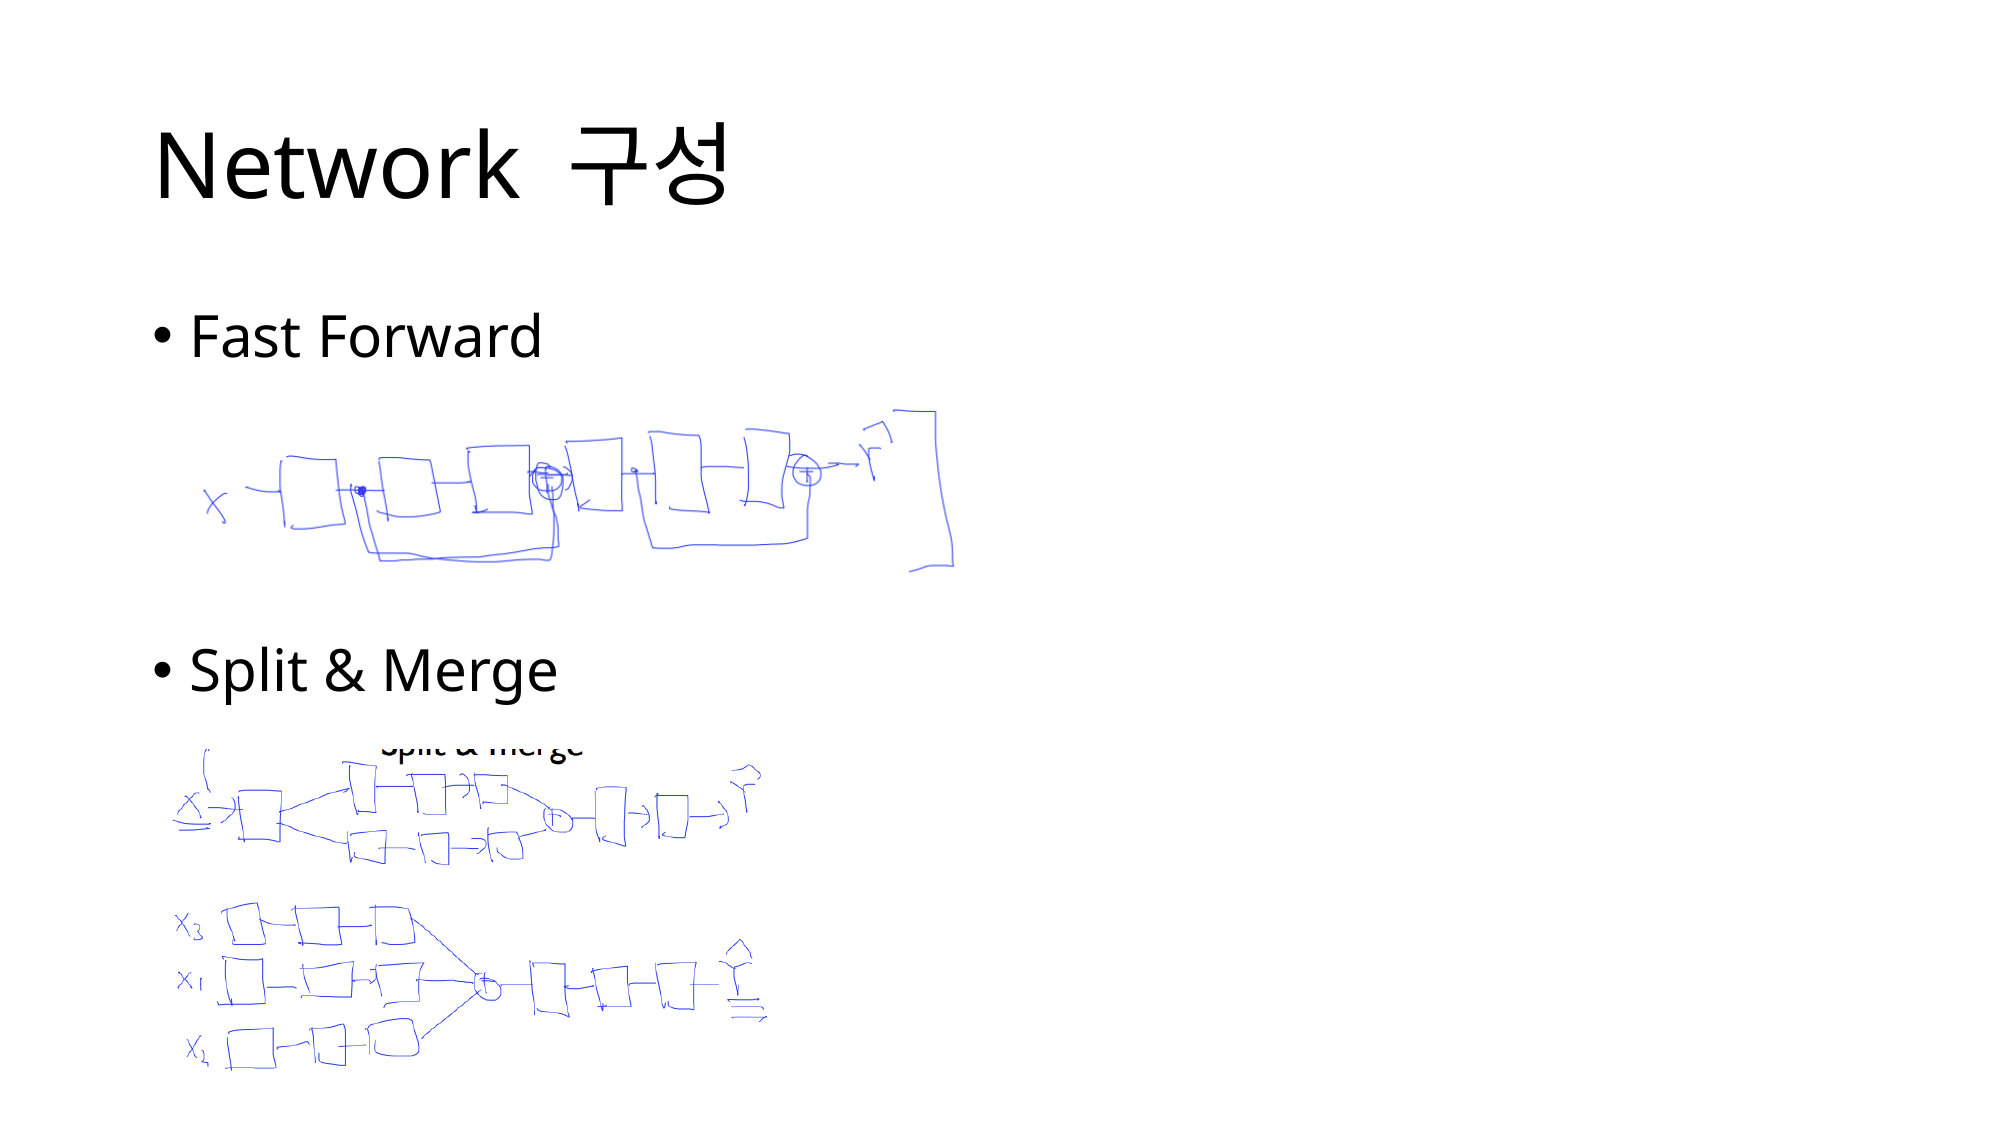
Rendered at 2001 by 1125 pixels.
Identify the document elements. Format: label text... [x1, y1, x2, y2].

picture [150, 748, 838, 1122]
picture [179, 369, 965, 628]
title Network 구성 [137, 59, 1863, 278]
list Fast Forward Split & Merge [137, 299, 1863, 1014]
